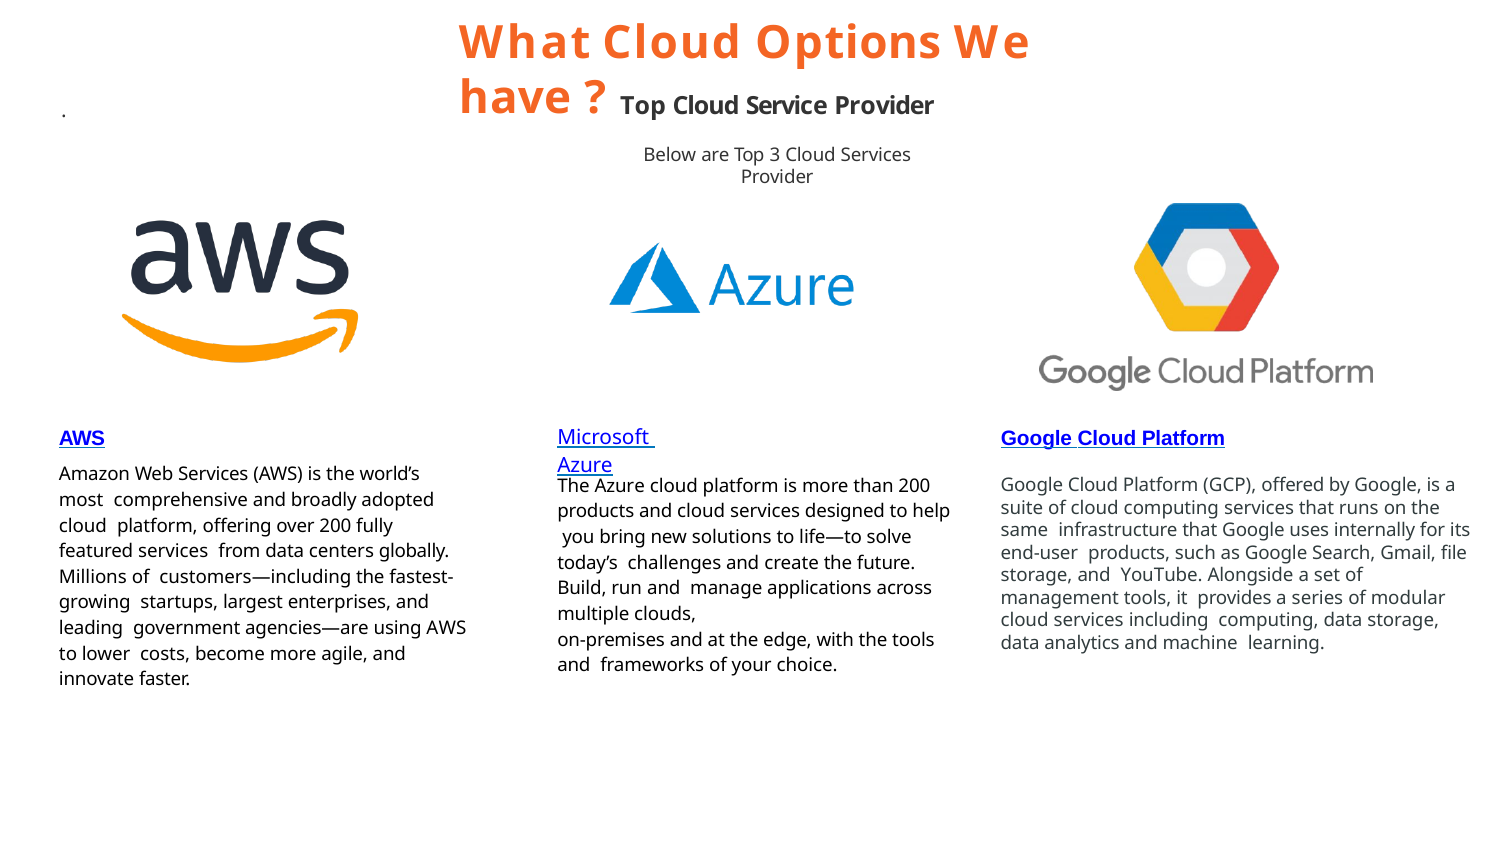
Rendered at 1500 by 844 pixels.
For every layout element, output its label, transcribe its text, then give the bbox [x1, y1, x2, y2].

text_box . [59, 94, 69, 122]
text_box Top Cloud Service Provider Below are Top 3 Cloud Services Provider [605, 87, 950, 188]
text_box AWS Amazon Web Services (AWS) is the world’s most comprehensive and broadly adopted cloud platform, offering over 200 fully featured services from data centers globally. Millions of customers—including the fastest-growing startups, largest enterprises, and leading government agencies—are using AWS to lower costs, become more agile, and innovate faster. [56, 408, 469, 690]
picture [120, 219, 360, 363]
picture [572, 171, 890, 383]
text_box Google Cloud Platform [998, 422, 1230, 450]
title What Cloud Options We have ? [363, 10, 1137, 154]
text_box Google Cloud Platform (GCP), offered by Google, is a suite of cloud computing services that runs on the same infrastructure that Google uses internally for its end-user products, such as Google Search, Gmail, file storage, and YouTube. Alongside a set of management tools, it provides a series of modular cloud services including computing, data storage, data analytics and machine learning. [998, 470, 1483, 653]
picture [1039, 202, 1373, 392]
text_box The Azure cloud platform is more than 200 products and cloud services designed to help you bring new solutions to life—to solve today’s challenges and create the future. Build, run and manage applications across multiple clouds, on-premises and at the edge, with the tools and frameworks of your choice. [555, 468, 954, 676]
text_box Microsoft Azure [555, 421, 703, 468]
